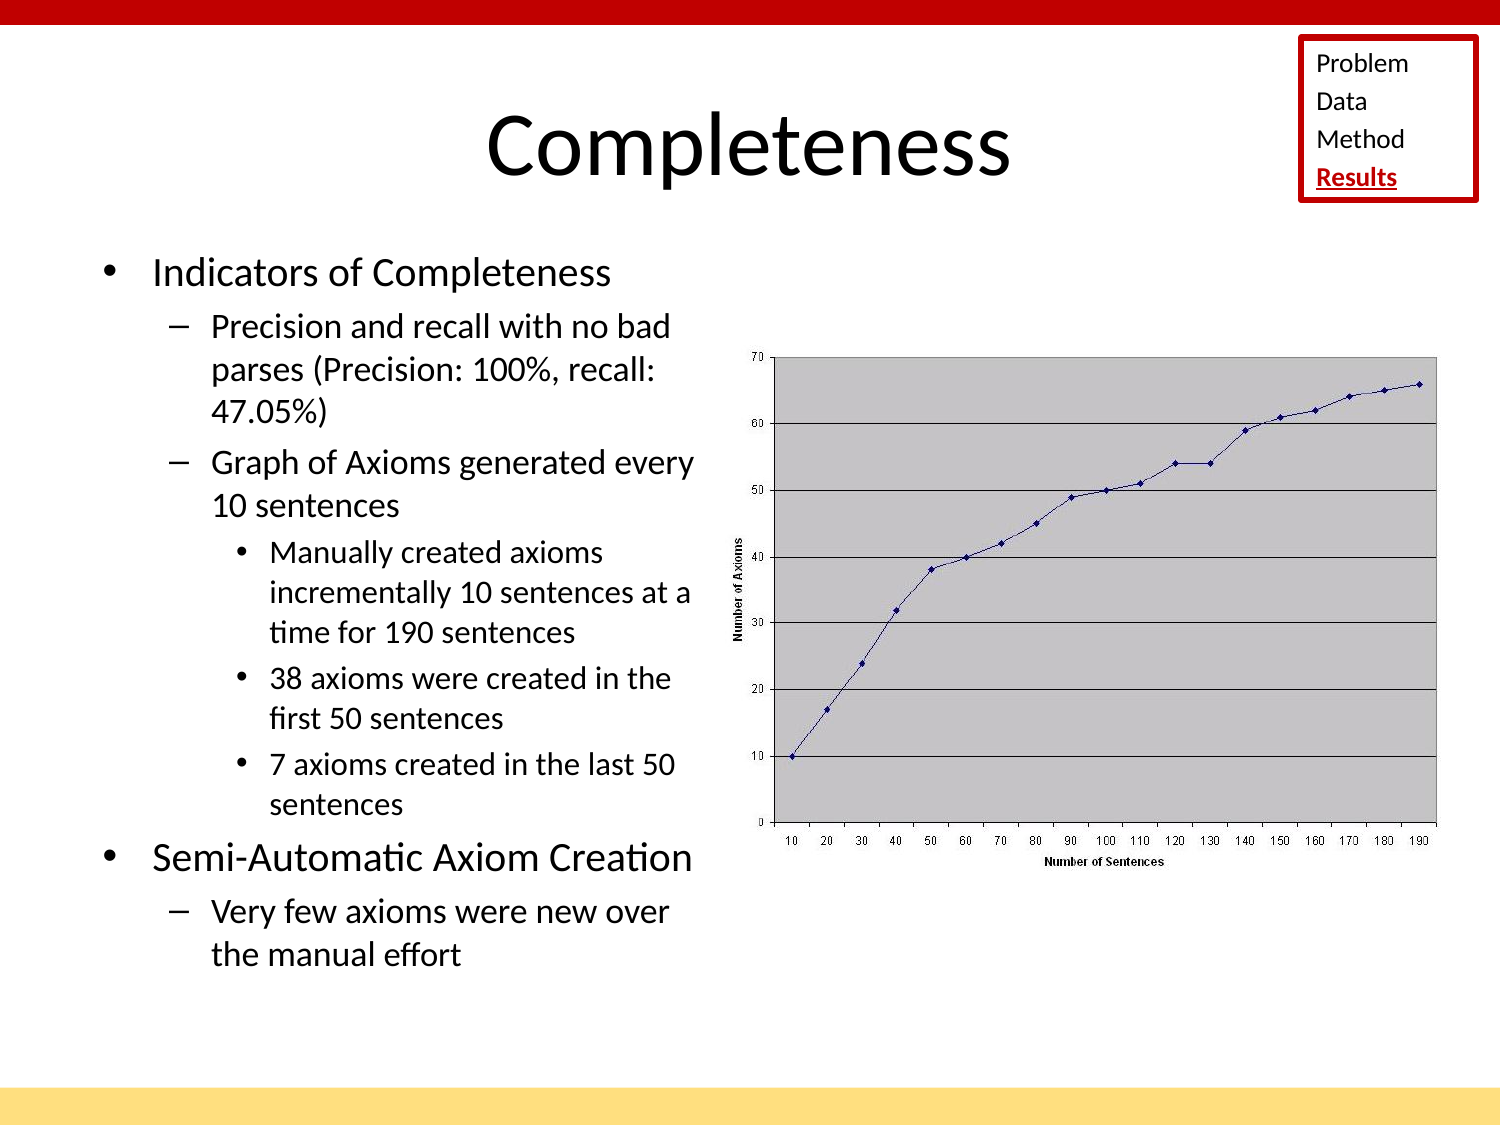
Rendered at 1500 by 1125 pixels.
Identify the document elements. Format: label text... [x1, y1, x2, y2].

picture [724, 337, 1458, 876]
title Completeness [75, 45, 1425, 233]
list Indicators of Completeness Precision and recall with no bad parses (Precision: 100%, recall: 47.05%) Graph of Axioms generated every 10 sentences Manually created axioms incrementally 10 sentences at a time for 190 sentences 38 axioms were created in the first 50 sentences 7 axioms created in the last 50 sentences Semi-Automatic Axiom Creation Very few axioms were new over the manual effort [87, 237, 713, 1025]
list Problem Data Method Results [1301, 37, 1477, 200]
